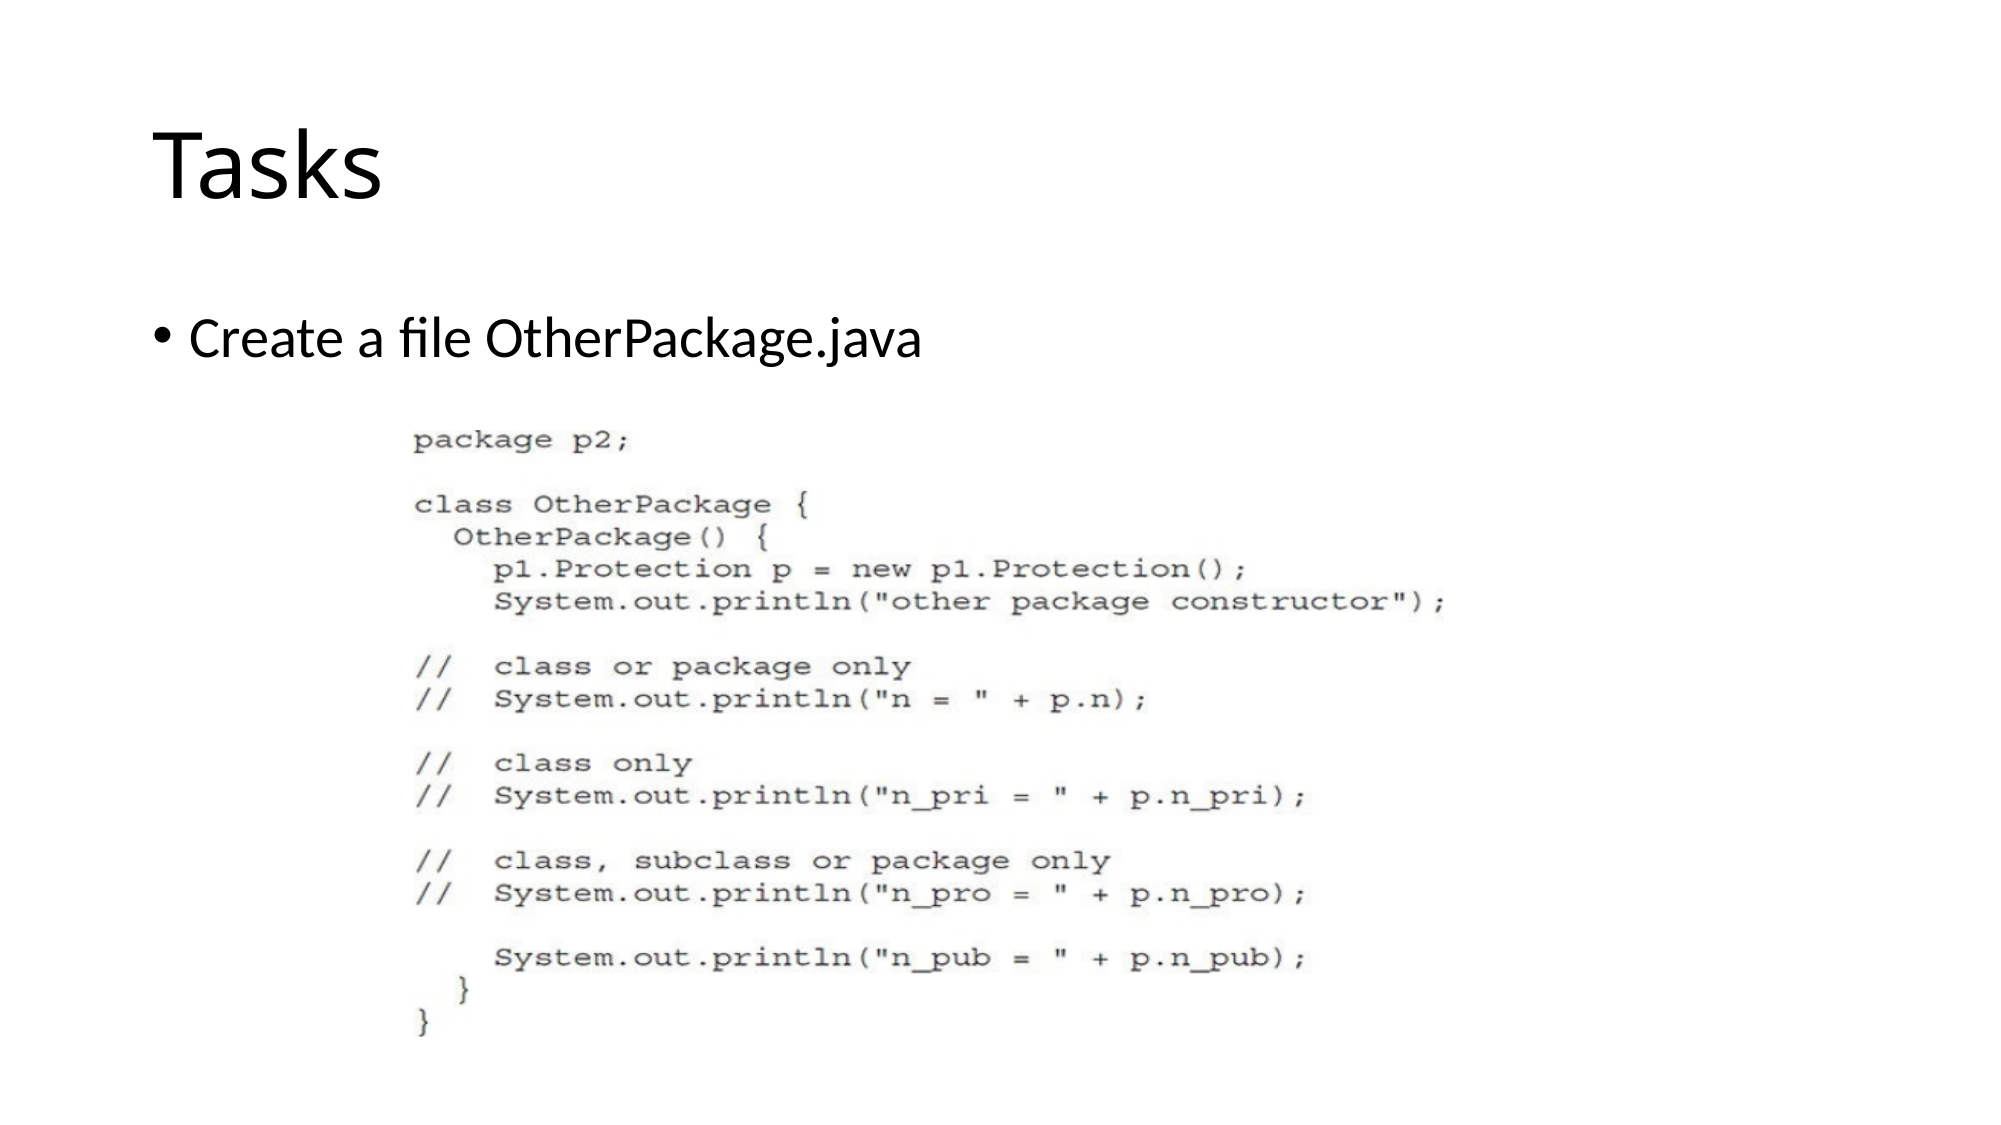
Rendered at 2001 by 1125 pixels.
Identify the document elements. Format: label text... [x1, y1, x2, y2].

picture [365, 419, 1545, 1043]
list Create a file OtherPackage.java [137, 299, 1863, 1014]
title Tasks [137, 59, 1863, 278]
